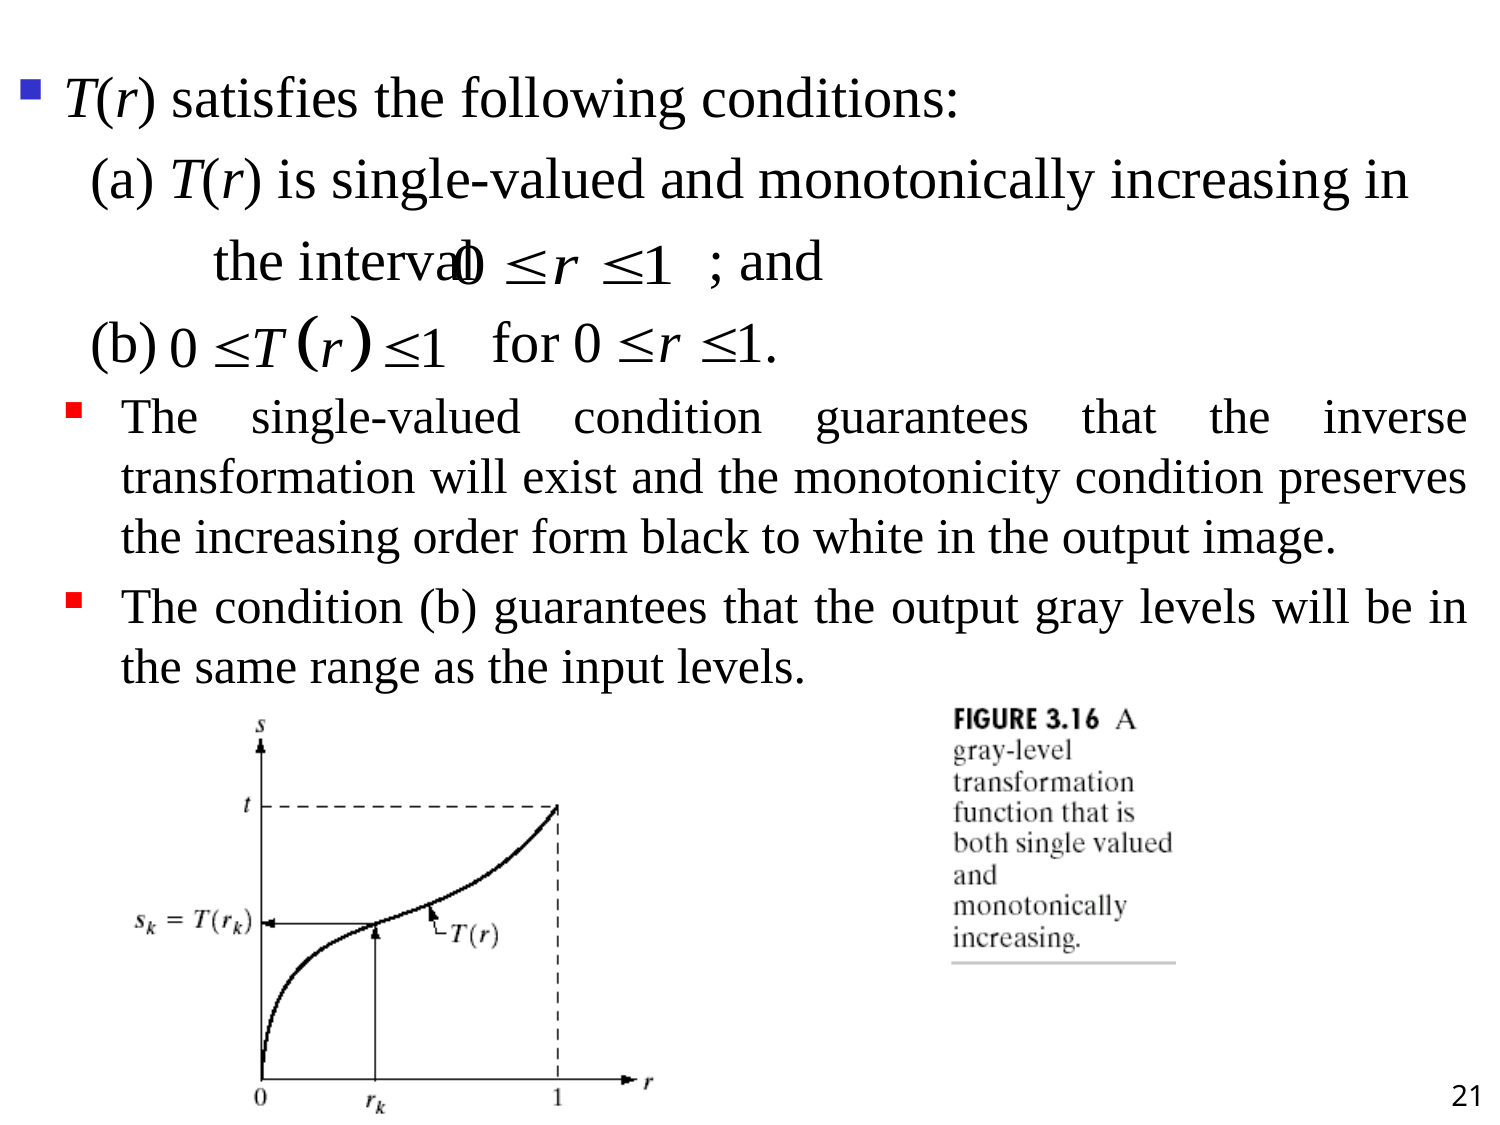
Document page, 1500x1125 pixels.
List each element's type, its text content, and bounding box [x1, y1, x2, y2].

slide_number 21 [1234, 1082, 1500, 1125]
picture [123, 702, 1176, 1122]
list T(r) satisfies the following conditions: (a) T(r) is single-valued and monotonically increasing in the interval ; and (b) for The single-valued condition guarantees that the inverse transformation will exist and the monotonicity condition preserves the increasing order form black to white in the output image. The condition (b) guarantees that the output gray levels will be in the same range as the input levels. [17, 58, 1469, 1083]
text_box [442, 231, 680, 300]
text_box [161, 304, 787, 401]
